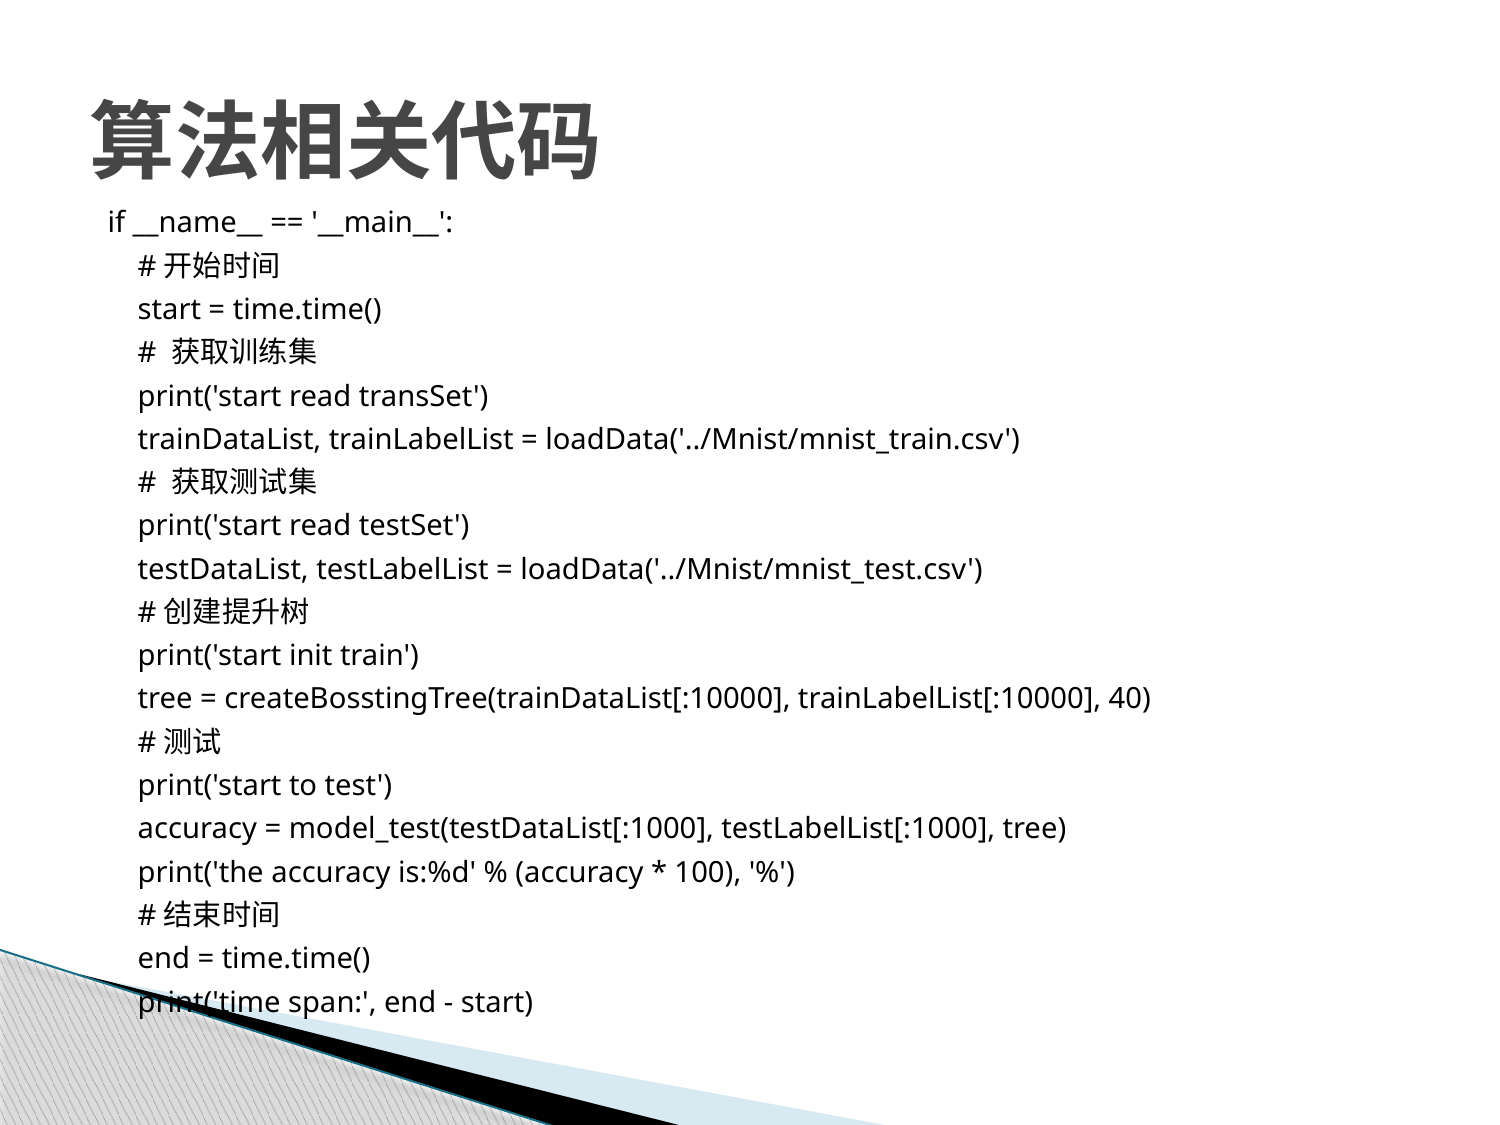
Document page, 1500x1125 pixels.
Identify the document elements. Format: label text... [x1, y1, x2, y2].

list if __name__ == '__main__': #开始时间 start = time.time() # 获取训练集 print('start read transSet') trainDataList, trainLabelList = loadData('../Mnist/mnist_train.csv') # 获取测试集 print('start read testSet') testDataList, testLabelList = loadData('../Mnist/mnist_test.csv') #创建提升树 print('start init train') tree = createBosstingTree(trainDataList[:10000], trainLabelList[:10000], 40) #测试 print('start to test') accuracy = model_test(testDataList[:1000], testLabelList[:1000], tree) print('the accuracy is:%d' % (accuracy * 100), '%') #结束时间 end = time.time() print('time span:', end - start) [75, 233, 1425, 1059]
title 算法相关代码 [75, 45, 1425, 233]
